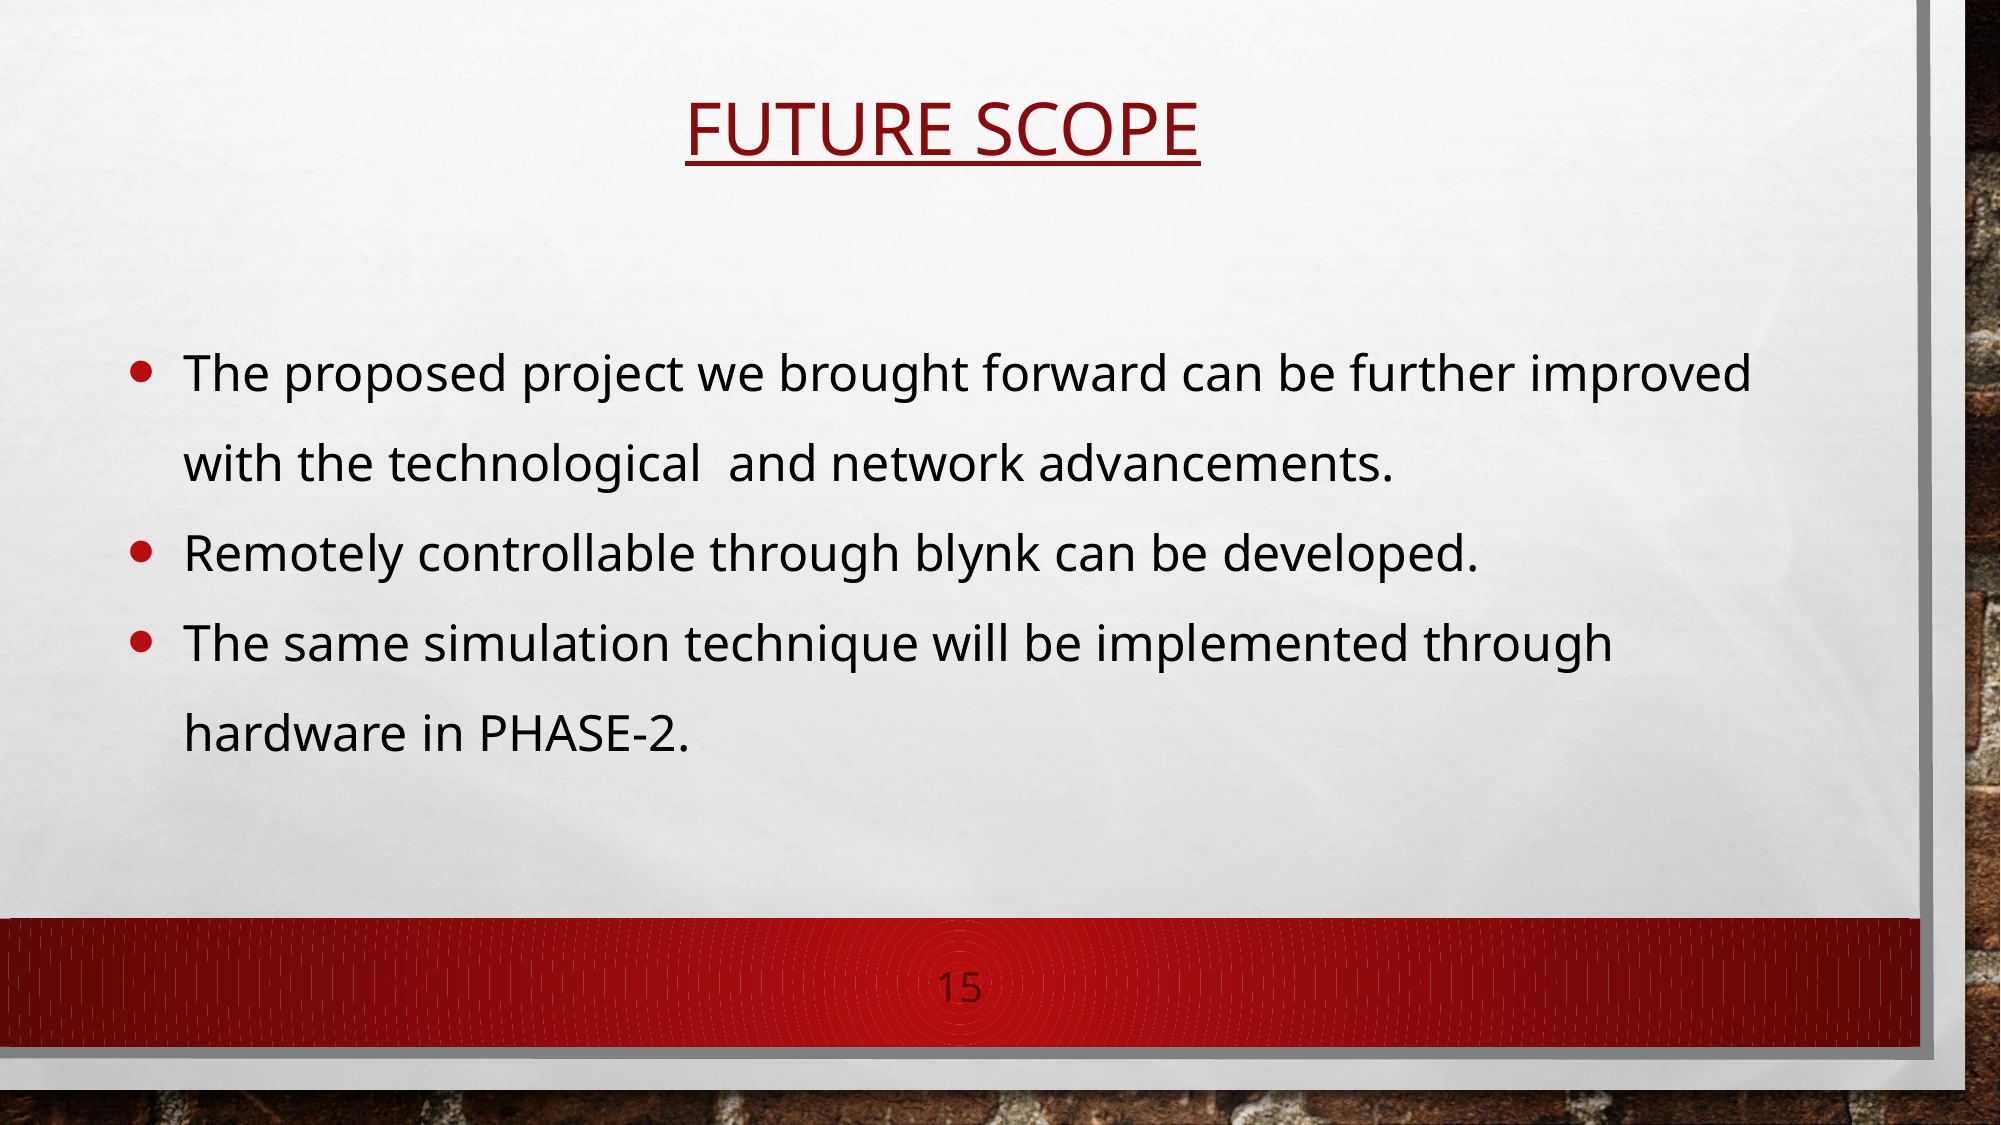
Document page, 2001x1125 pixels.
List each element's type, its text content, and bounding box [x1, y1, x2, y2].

slide_number 15 [0, 944, 1919, 1027]
title Future scope [90, 84, 1796, 179]
text_box The proposed project we brought forward can be further improved with the technological and network advancements. Remotely controllable through blynk can be developed. The same simulation technique will be implemented through hardware in PHASE-2. [112, 303, 1859, 829]
picture [0, 0, 2000, 1125]
